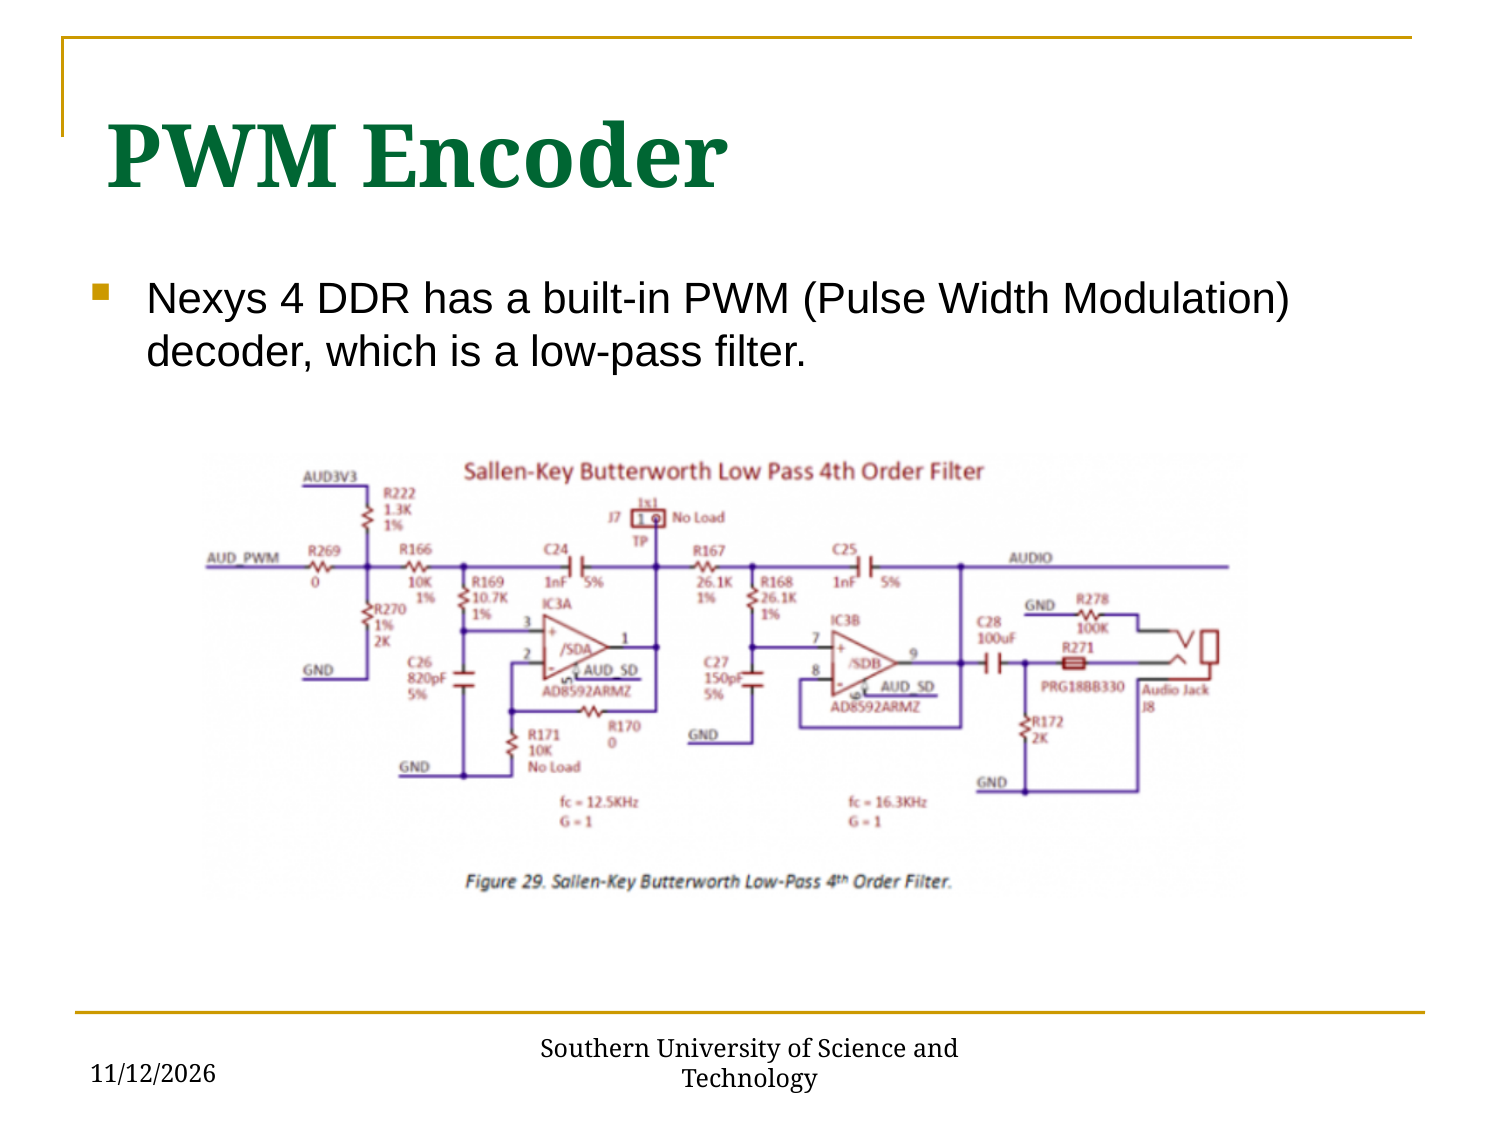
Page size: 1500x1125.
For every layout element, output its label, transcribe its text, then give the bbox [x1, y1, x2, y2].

text_box Nexys 4 DDR has a built-in PWM (Pulse Width Modulation) decoder, which is a low-pass filter. [74, 262, 1425, 1006]
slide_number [74, 1023, 426, 1100]
title PWM Encoder [91, 59, 1442, 247]
footer Southern University of Science and Technology [501, 1024, 999, 1100]
picture [201, 444, 1248, 906]
text_box [74, 1006, 1425, 1017]
